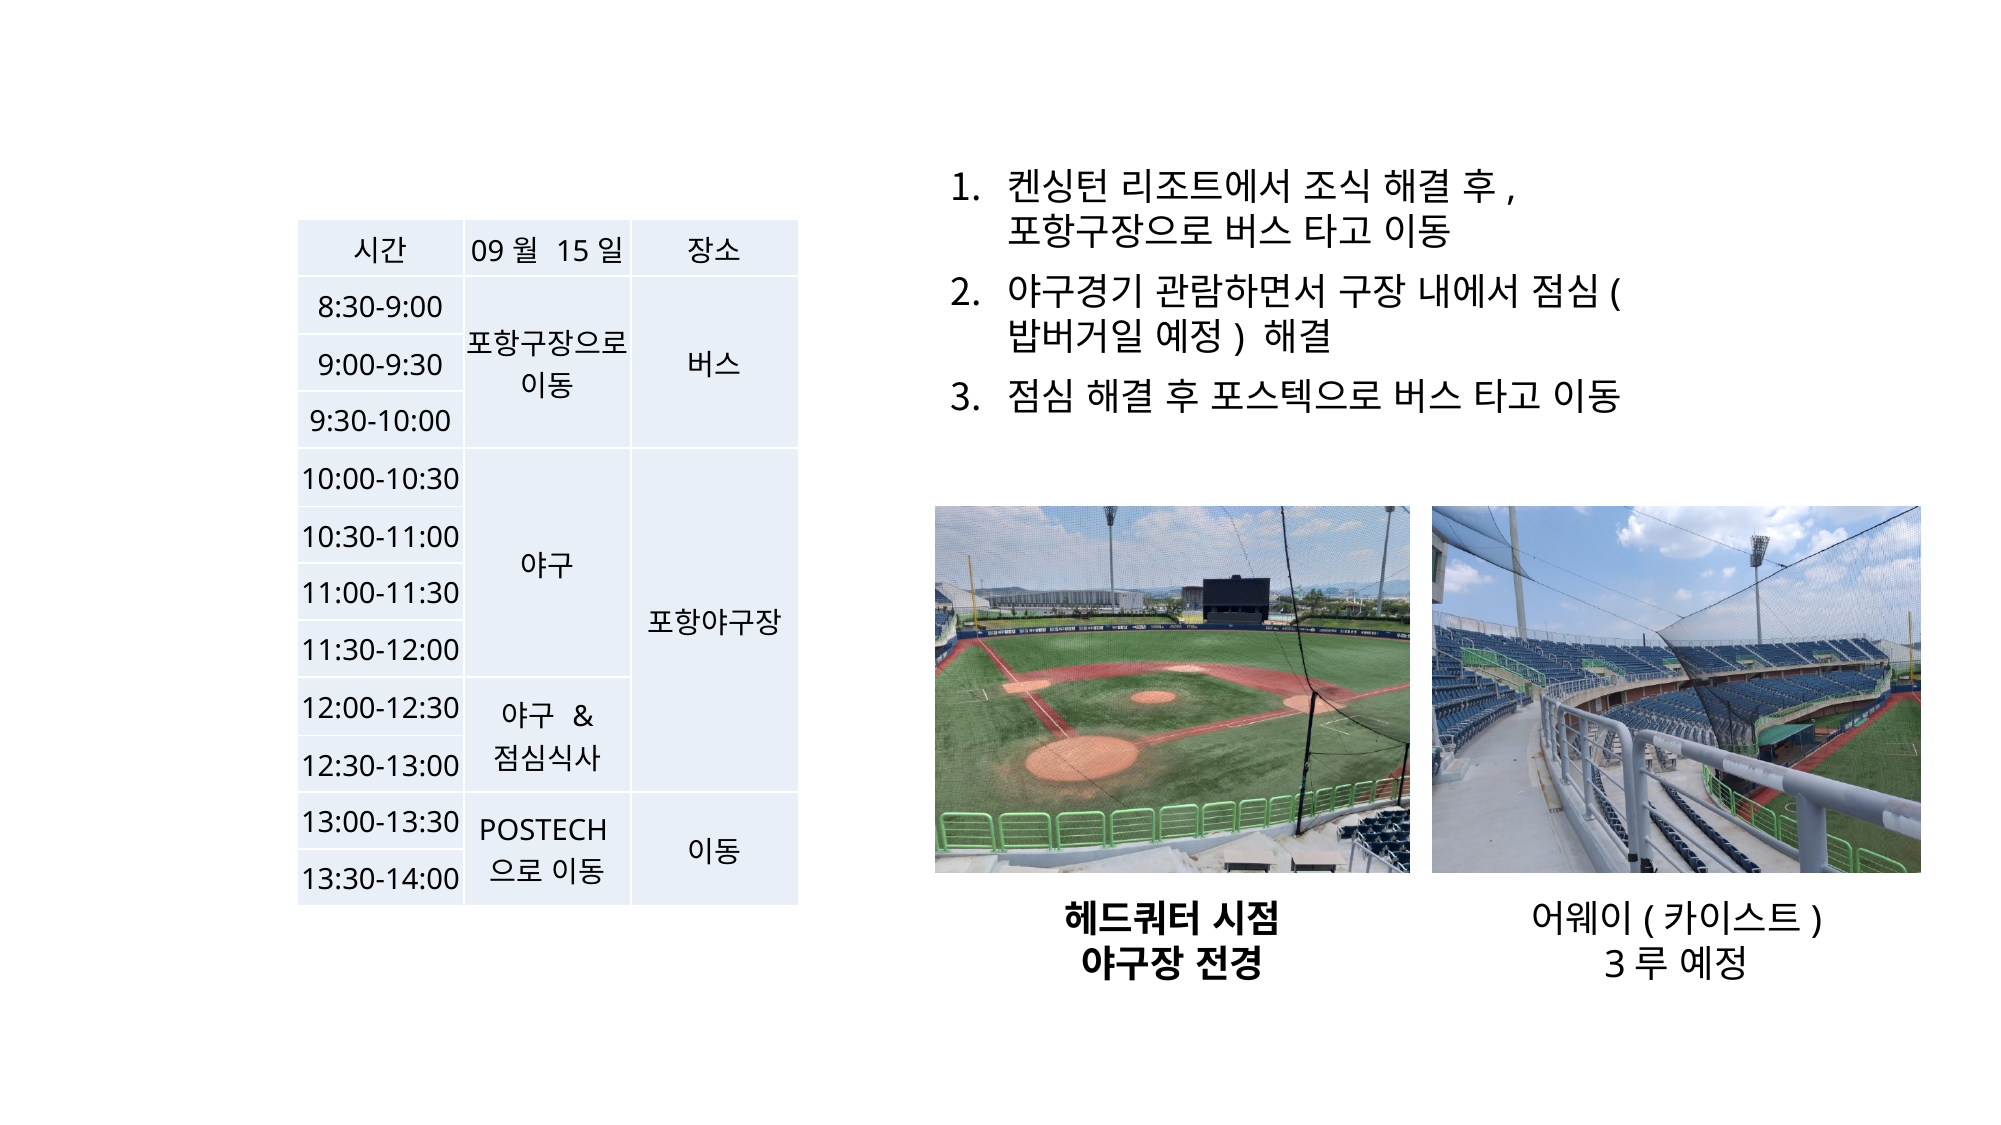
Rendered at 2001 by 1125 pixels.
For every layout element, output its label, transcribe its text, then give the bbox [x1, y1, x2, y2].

table_cell 12:00-12:30 [298, 678, 463, 735]
text_box 헤드쿼터 시점 야구장 전경 [993, 887, 1353, 993]
table_cell 버스 [632, 277, 798, 447]
picture [1432, 506, 1921, 873]
table_cell 9:30-10:00 [298, 392, 463, 447]
table_cell 이동 [632, 793, 798, 905]
table_cell 13:00-13:30 [298, 793, 463, 848]
table_cell 야구 & 점심식사 [465, 678, 630, 791]
table_cell 10:00-10:30 [298, 449, 463, 506]
table_cell 야구 [465, 449, 630, 676]
table_cell 포항구장으로 이동 [465, 277, 630, 447]
table_cell 9:00-9:30 [298, 335, 463, 390]
table_cell 12:30-13:00 [298, 736, 463, 791]
text_box 어웨이(카이스트) 3루 예정 [1496, 887, 1857, 993]
table_header 09월 15일 [465, 220, 630, 275]
picture [935, 506, 1410, 873]
text_box 켄싱턴 리조트에서 조식 해결 후, 포항구장으로 버스 타고 이동 야구경기 관람하면서 구장 내에서 점심(밥버거일 예정) 해결 점심 해결 후 포스텍으로 버스 타고 이동 [935, 155, 1750, 426]
table_cell 11:00-11:30 [298, 564, 463, 619]
table_header 장소 [632, 220, 798, 275]
table_cell 포항야구장 [632, 449, 798, 791]
table_cell 11:30-12:00 [298, 621, 463, 676]
table_cell 10:30-11:00 [298, 507, 463, 562]
table_header 시간 [298, 220, 463, 275]
table_cell POSTECH으로 이동 [465, 793, 630, 905]
table_cell 8:30-9:00 [298, 277, 463, 333]
table_cell 13:30-14:00 [298, 850, 463, 905]
